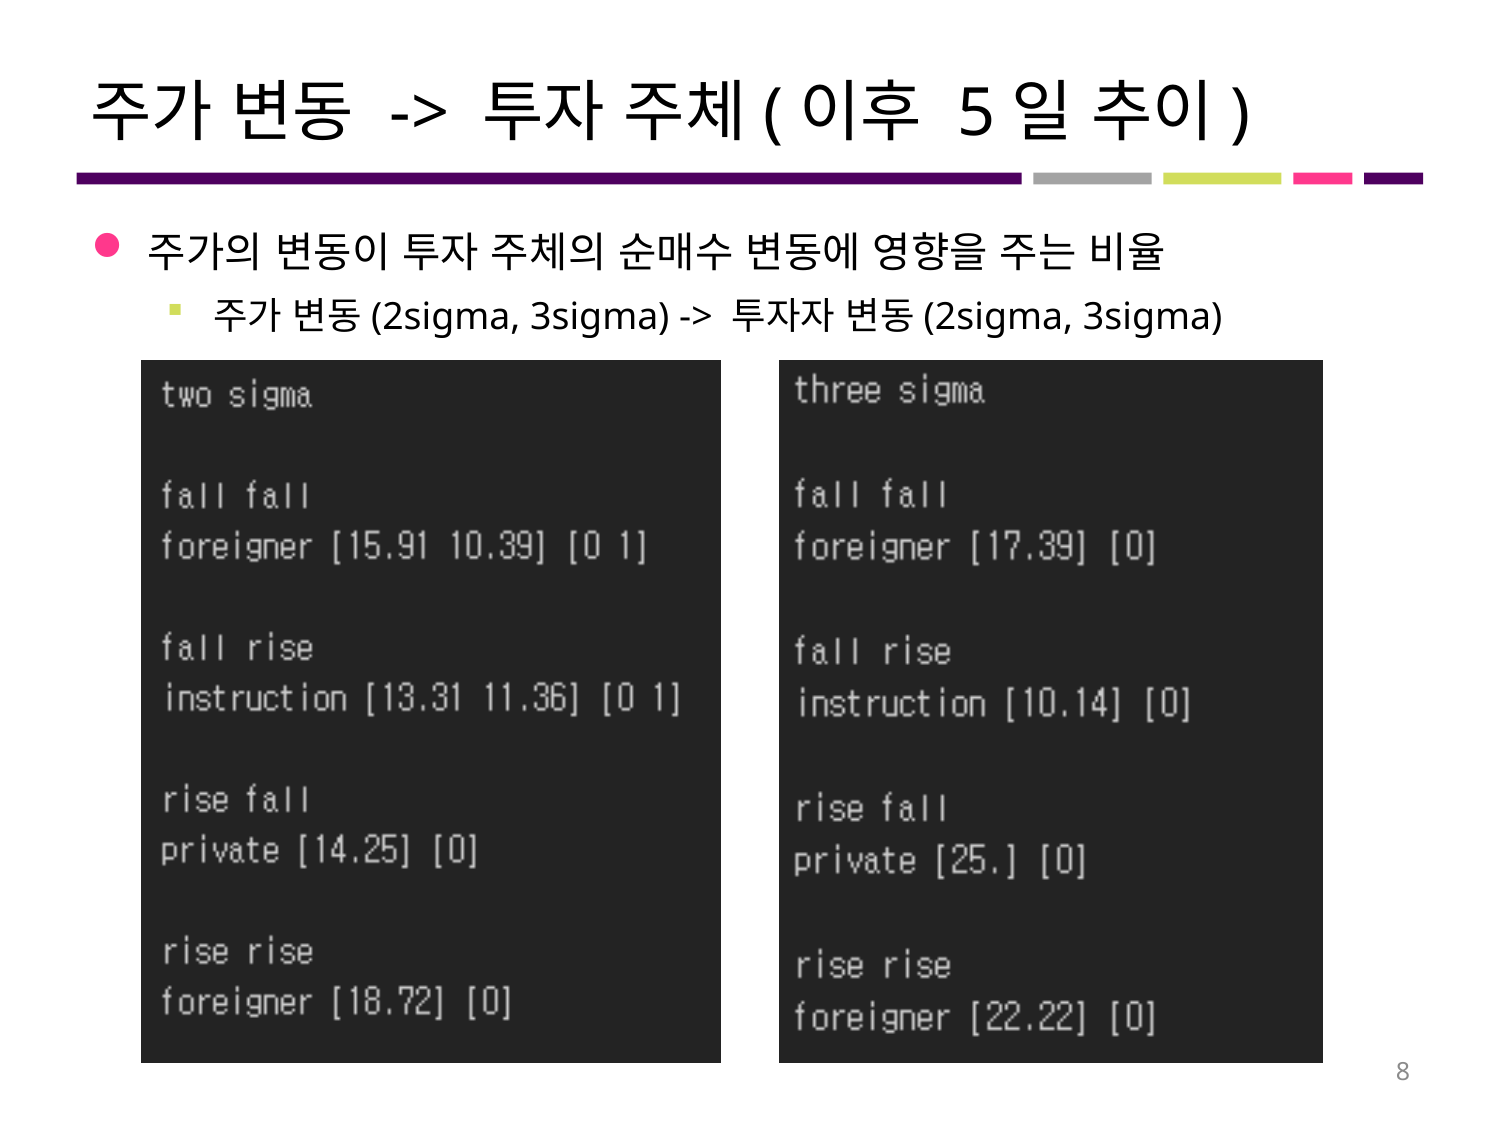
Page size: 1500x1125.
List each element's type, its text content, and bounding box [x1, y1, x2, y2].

list 주가의 변동이 투자 주체의 순매수 변동에 영향을 주는 비율 주가 변동(2sigma, 3sigma) -> 투자자 변동(2sigma, 3sigma) [76, 208, 1427, 1024]
picture [141, 360, 721, 1064]
slide_number 8 [1074, 1042, 1425, 1103]
title 주가 변동 -> 투자 주체(이후 5일 추이) [75, 45, 1425, 173]
picture [779, 360, 1323, 1063]
